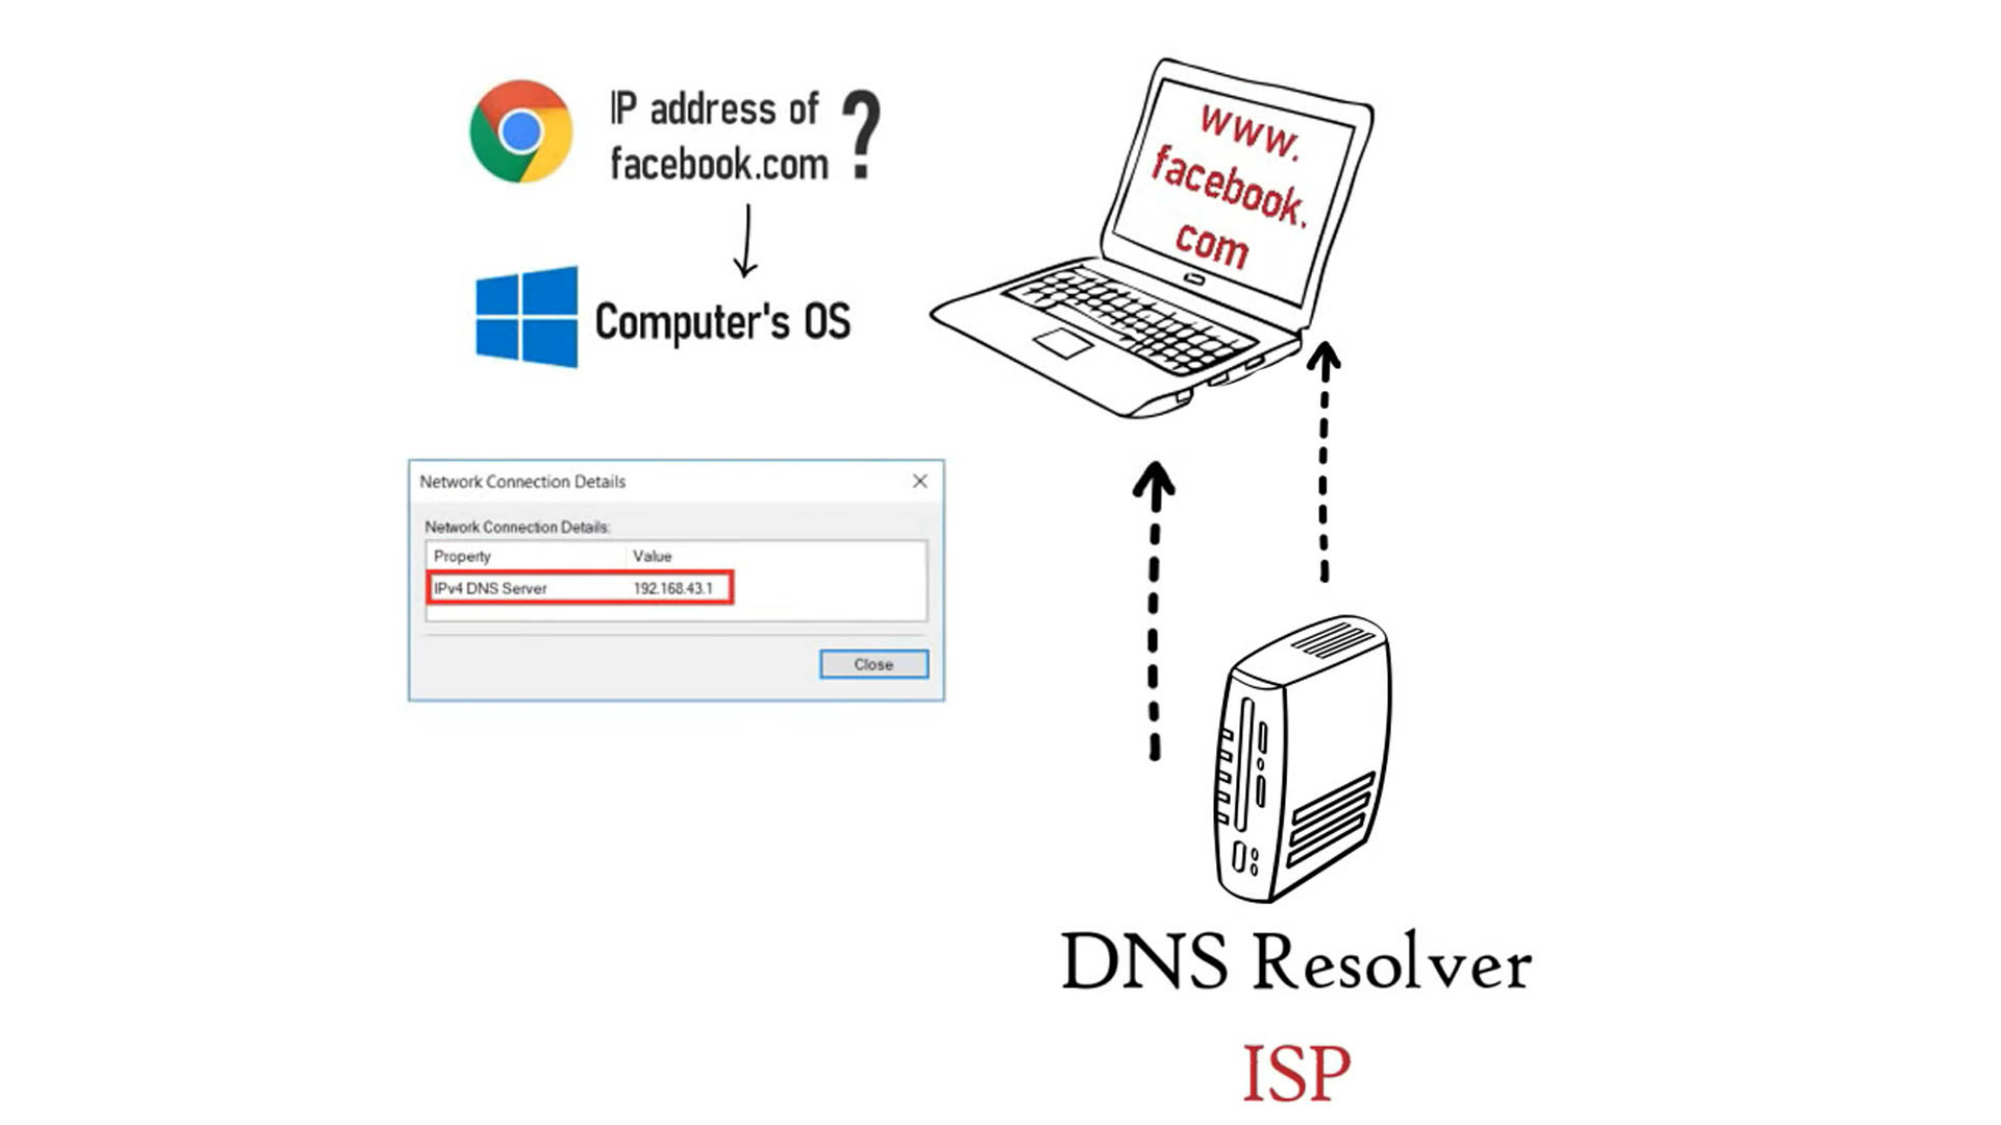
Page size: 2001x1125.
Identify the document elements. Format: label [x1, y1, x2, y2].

picture [389, 0, 1585, 1125]
